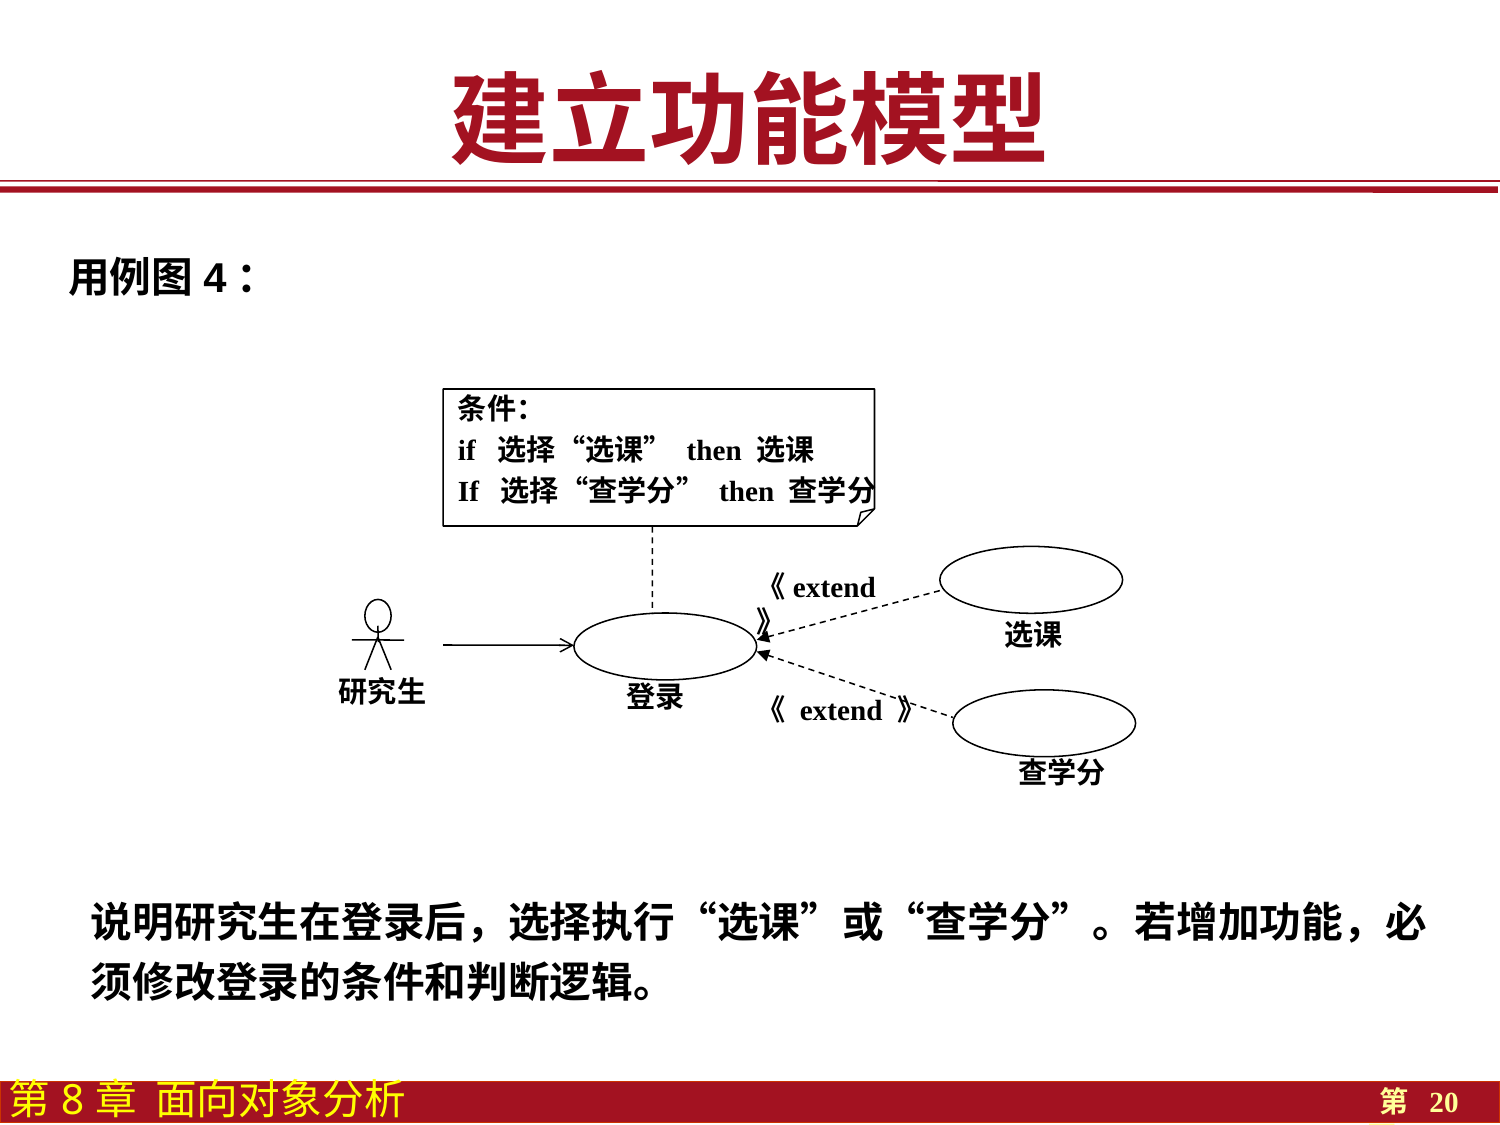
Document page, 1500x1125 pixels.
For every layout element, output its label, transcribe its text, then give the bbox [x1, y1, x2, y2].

text_box 建立功能模型 [254, 49, 1245, 185]
text_box 说明研究生在登录后，选择执行“选课”或“查学分”。若增加功能，必须修改登录的条件和判断逻辑。 [76, 878, 1445, 1014]
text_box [338, 388, 1136, 790]
text_box 用例图4： [53, 243, 373, 309]
